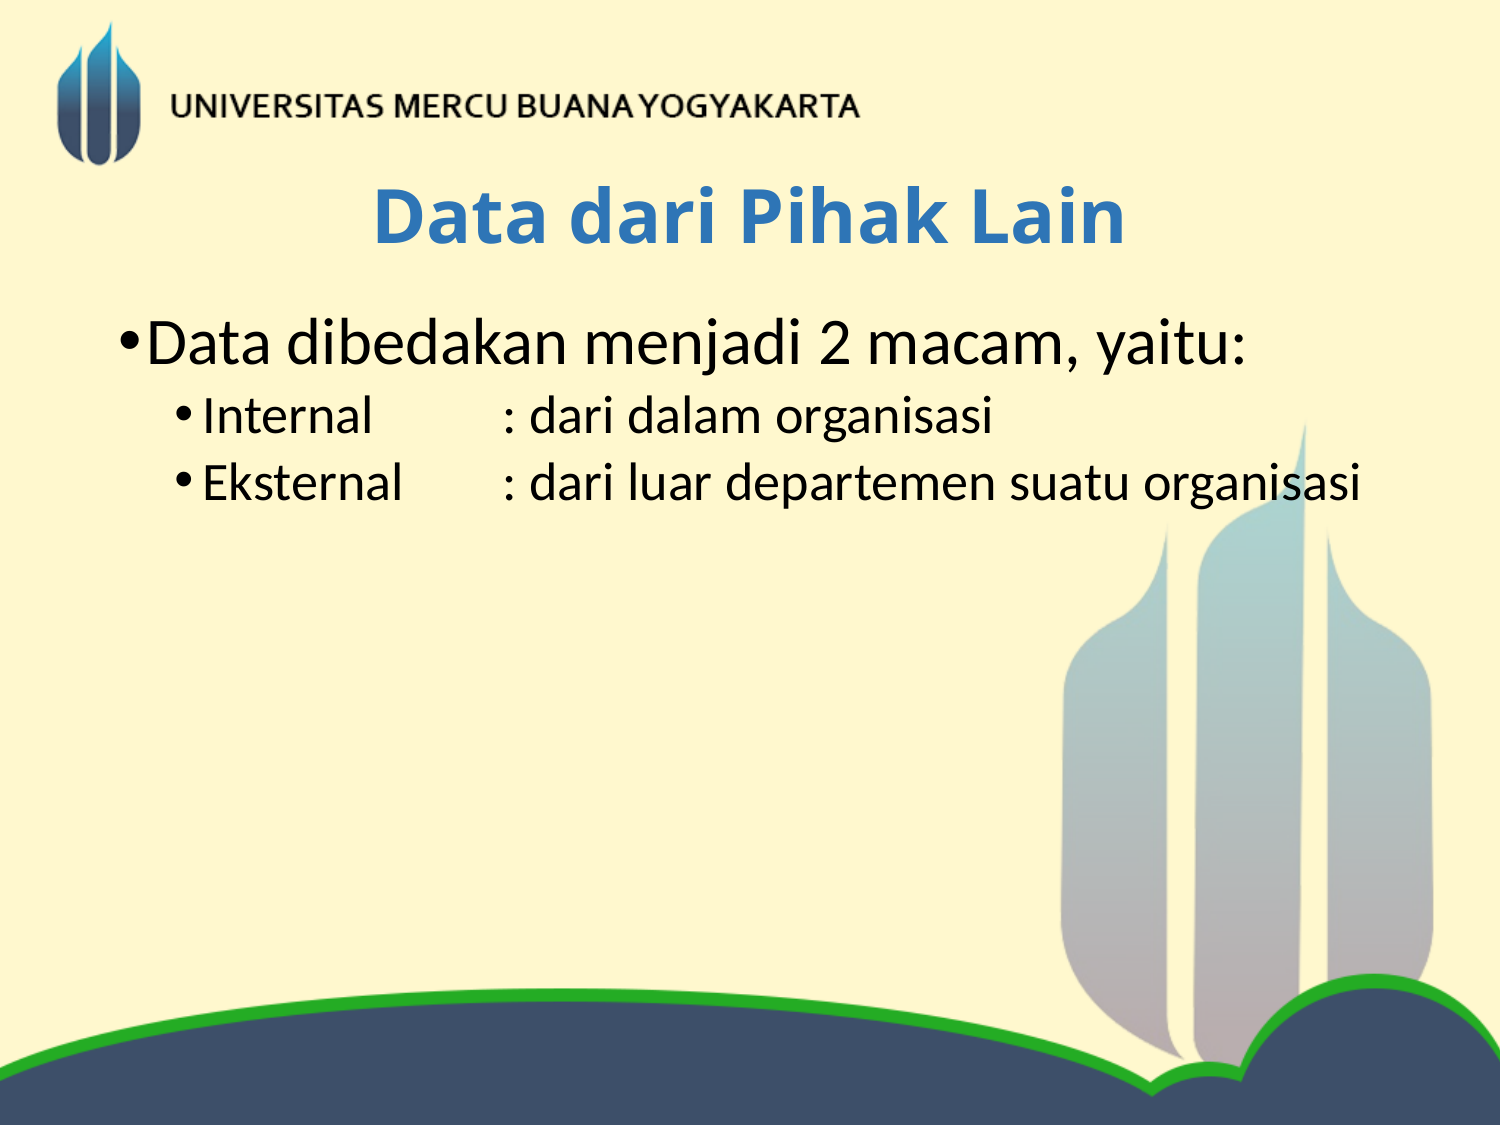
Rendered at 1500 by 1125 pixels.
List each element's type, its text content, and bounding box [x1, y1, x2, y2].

title Data dari Pihak Lain [103, 161, 1397, 278]
picture [0, 0, 1500, 1125]
list Data dibedakan menjadi 2 macam, yaitu: Internal : dari dalam organisasi Eksternal : dari luar departemen suatu organisasi [103, 299, 1397, 1014]
